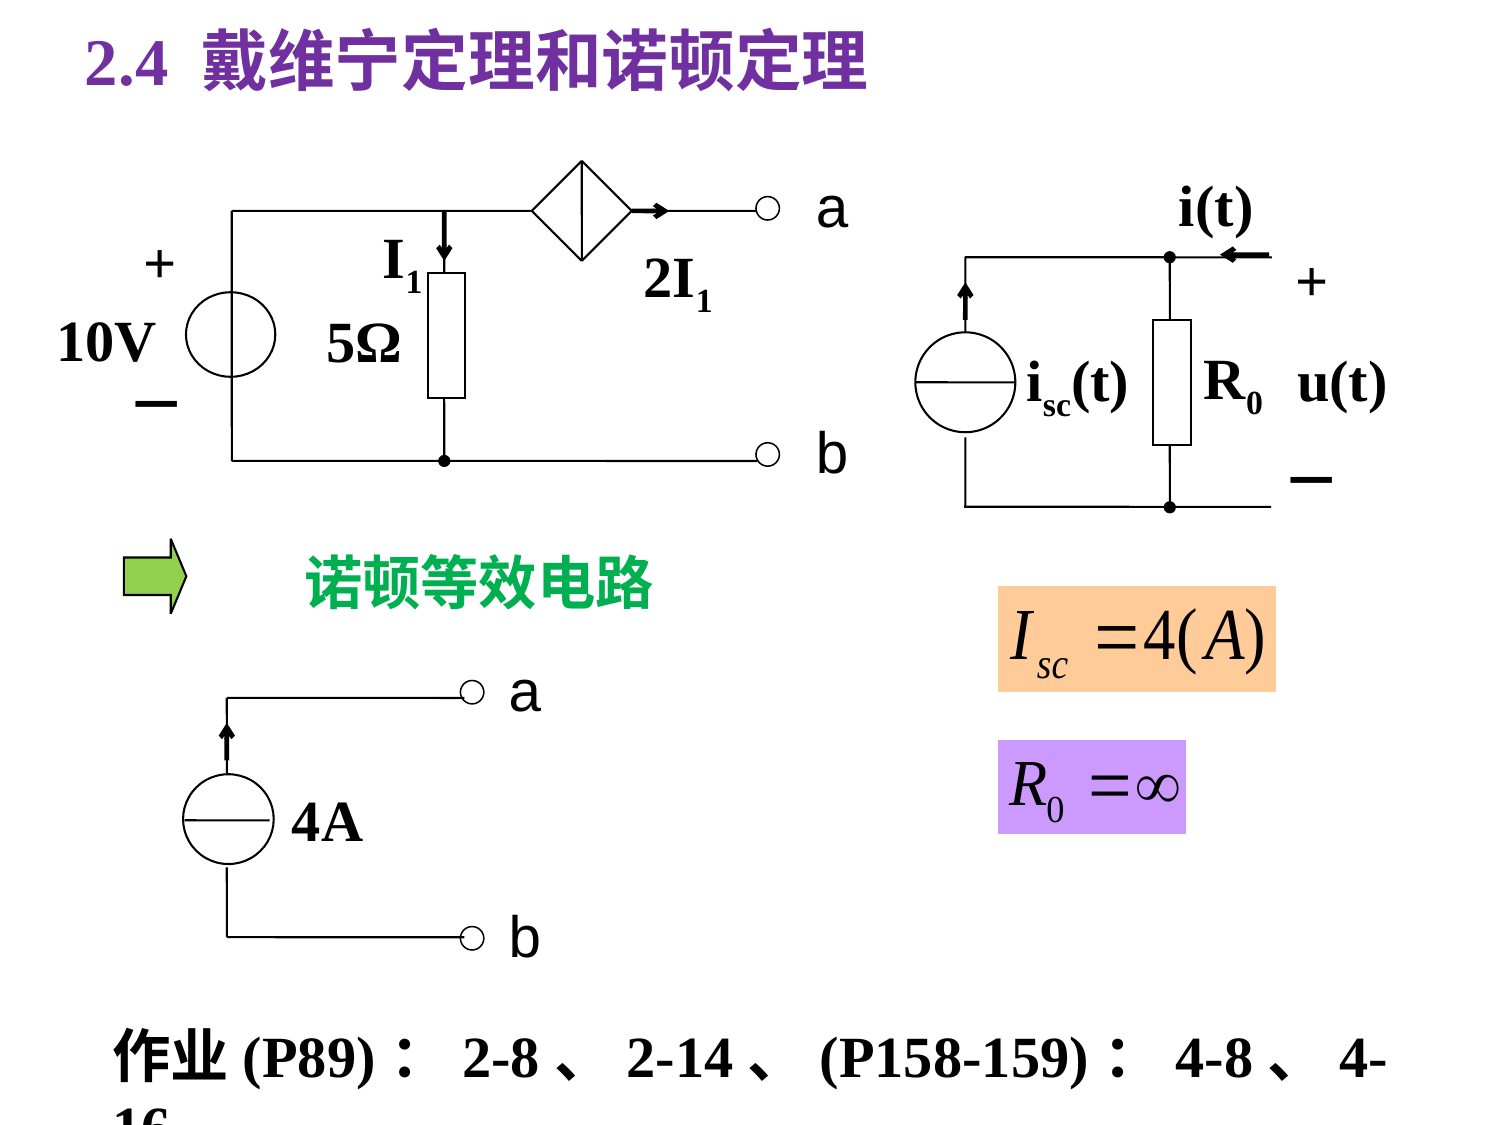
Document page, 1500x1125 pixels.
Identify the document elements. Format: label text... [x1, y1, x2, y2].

text_box 诺顿等效电路 [289, 538, 805, 624]
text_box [40, 160, 909, 494]
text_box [182, 644, 602, 978]
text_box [997, 739, 1187, 835]
text_box [123, 538, 187, 614]
text_box 2.4 戴维宁定理和诺顿定理 [70, 0, 1388, 153]
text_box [915, 160, 1405, 524]
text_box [997, 585, 1277, 692]
text_box 作业(P89)：2-8、2-14、(P158-159)：4-8、4-16 [97, 1011, 1415, 1125]
